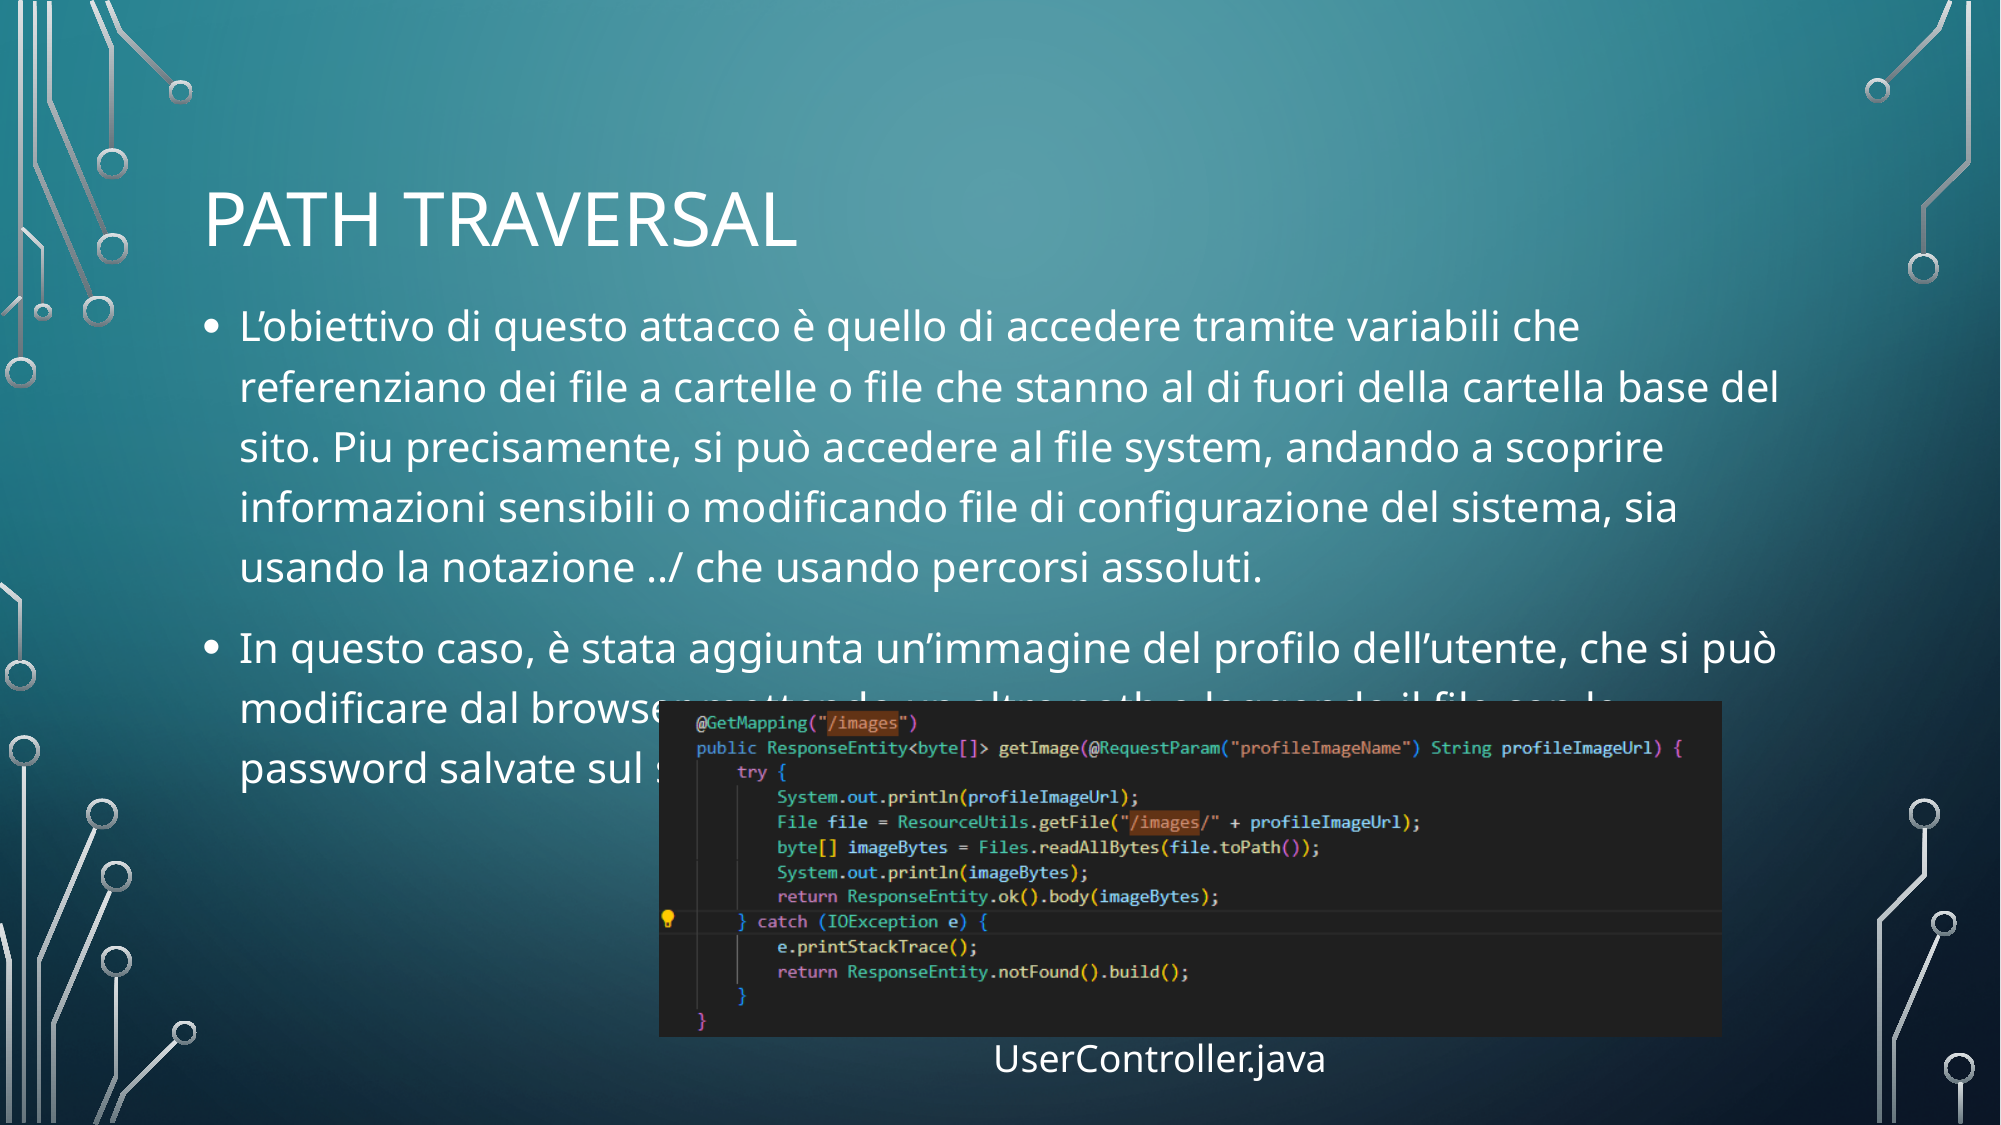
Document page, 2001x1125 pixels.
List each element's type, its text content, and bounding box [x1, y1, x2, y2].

title Path traversal [187, 101, 1813, 282]
list L’obiettivo di questo attacco è quello di accedere tramite variabili che referenziano dei file a cartelle o file che stanno al di fuori della cartella base del sito. Piu precisamente, si può accedere al file system, andando a scoprire informazioni sensibili o modificando file di configurazione del sistema, sia usando la notazione ../ che usando percorsi assoluti. In questo caso, è stata aggiunta un’immagine del profilo dell’utente, che si può modificare dal browser mettendo un altro path e leggendo il file con le password salvate sul sistema in ../etc/passwd. [187, 282, 1813, 864]
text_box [659, 701, 1722, 1089]
